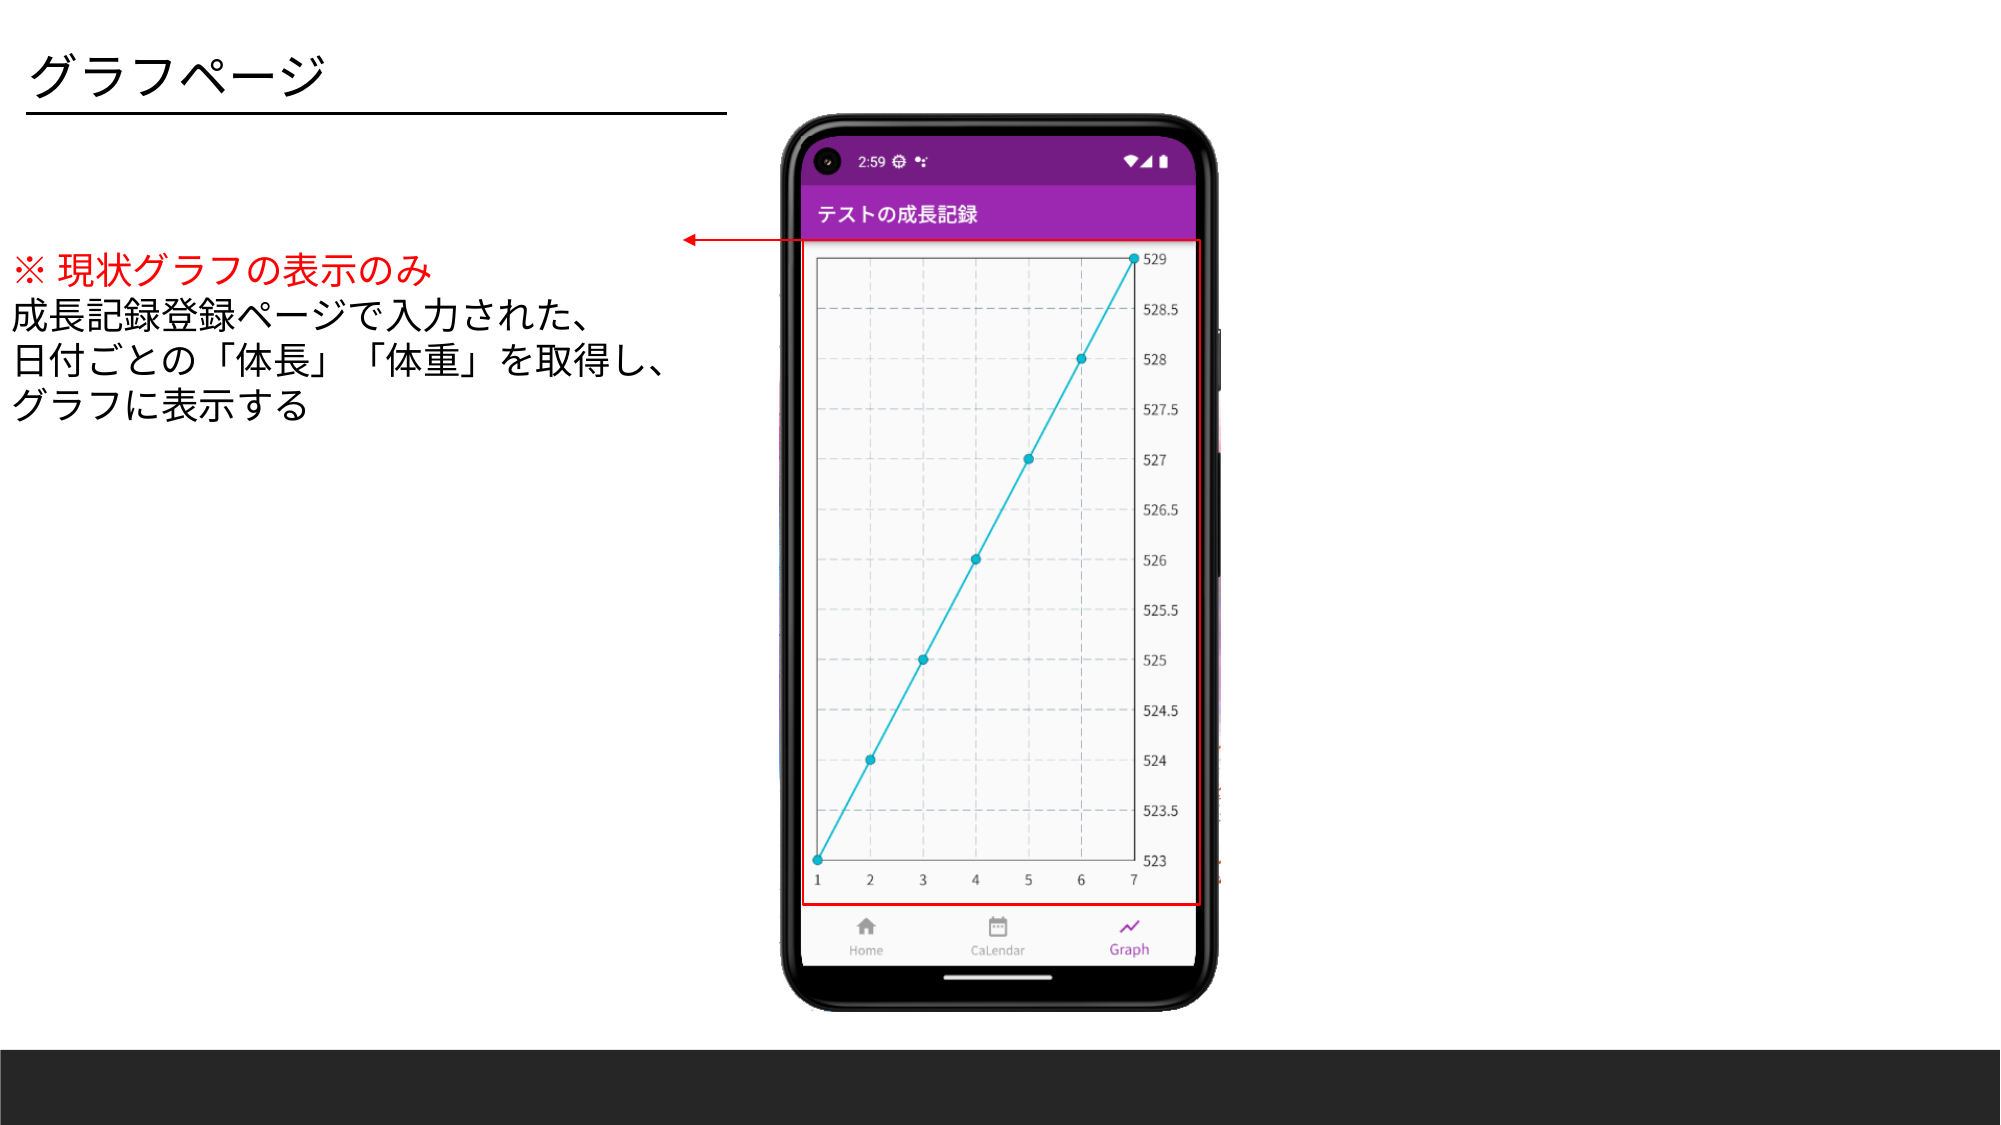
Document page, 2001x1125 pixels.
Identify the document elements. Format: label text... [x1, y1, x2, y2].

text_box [25, 37, 728, 114]
picture [779, 112, 1221, 1012]
text_box ※現状グラフの表示のみ 成長記録登録ページで入力された、 日付ごとの「体長」「体重」を取得し、 グラフに表示する [0, 239, 701, 435]
